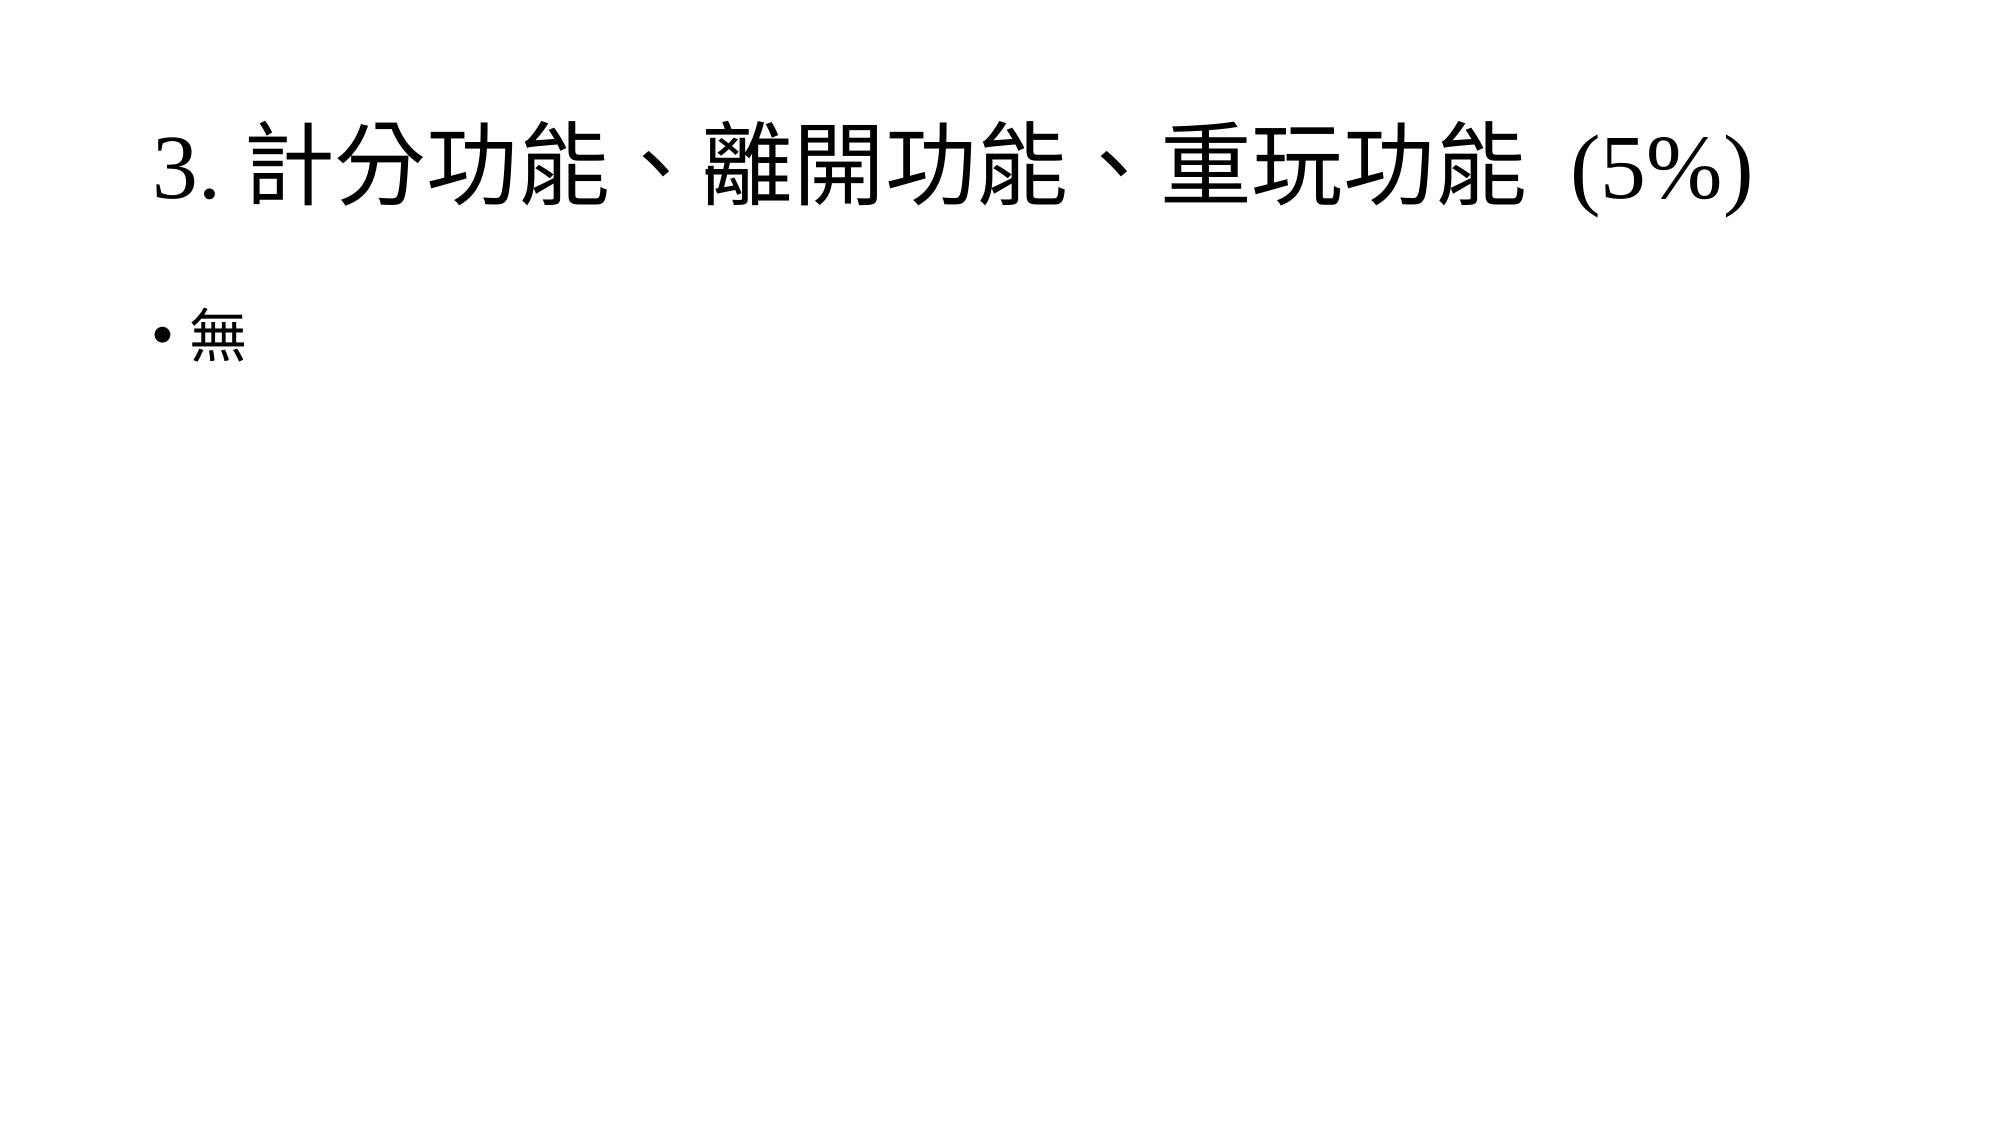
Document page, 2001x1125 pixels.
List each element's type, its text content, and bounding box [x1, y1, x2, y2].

title 3.計分功能、離開功能、重玩功能 (5%) [137, 59, 1863, 278]
list 無 [137, 299, 1863, 1014]
